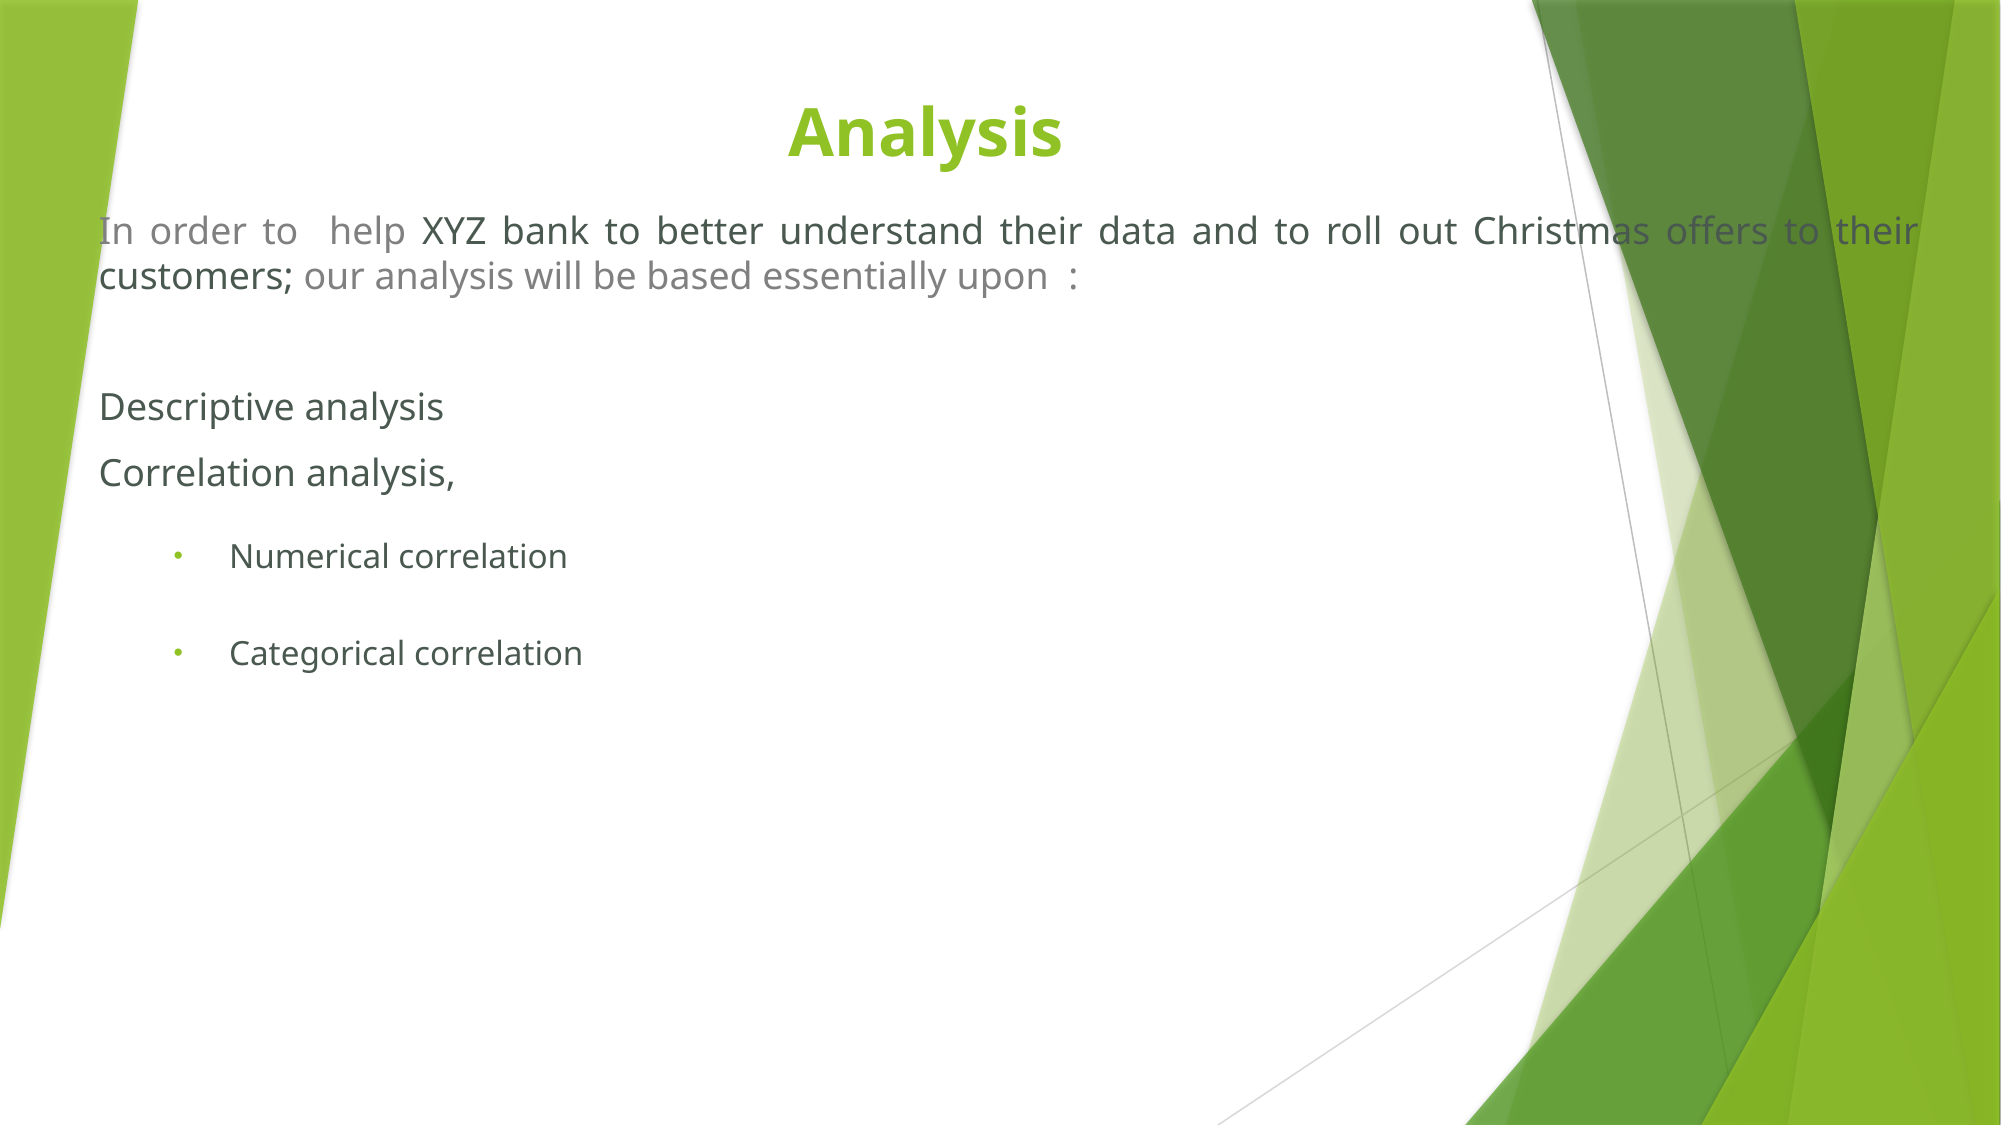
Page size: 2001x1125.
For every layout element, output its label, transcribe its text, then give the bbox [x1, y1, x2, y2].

subtitle In order to help XYZ bank to better understand their data and to roll out Christmas offers to their customers; our analysis will be based essentially upon : Descriptive analysis Correlation analysis, Numerical correlation Categorical correlation [83, 199, 1936, 1076]
title Analysis [176, 49, 1677, 178]
